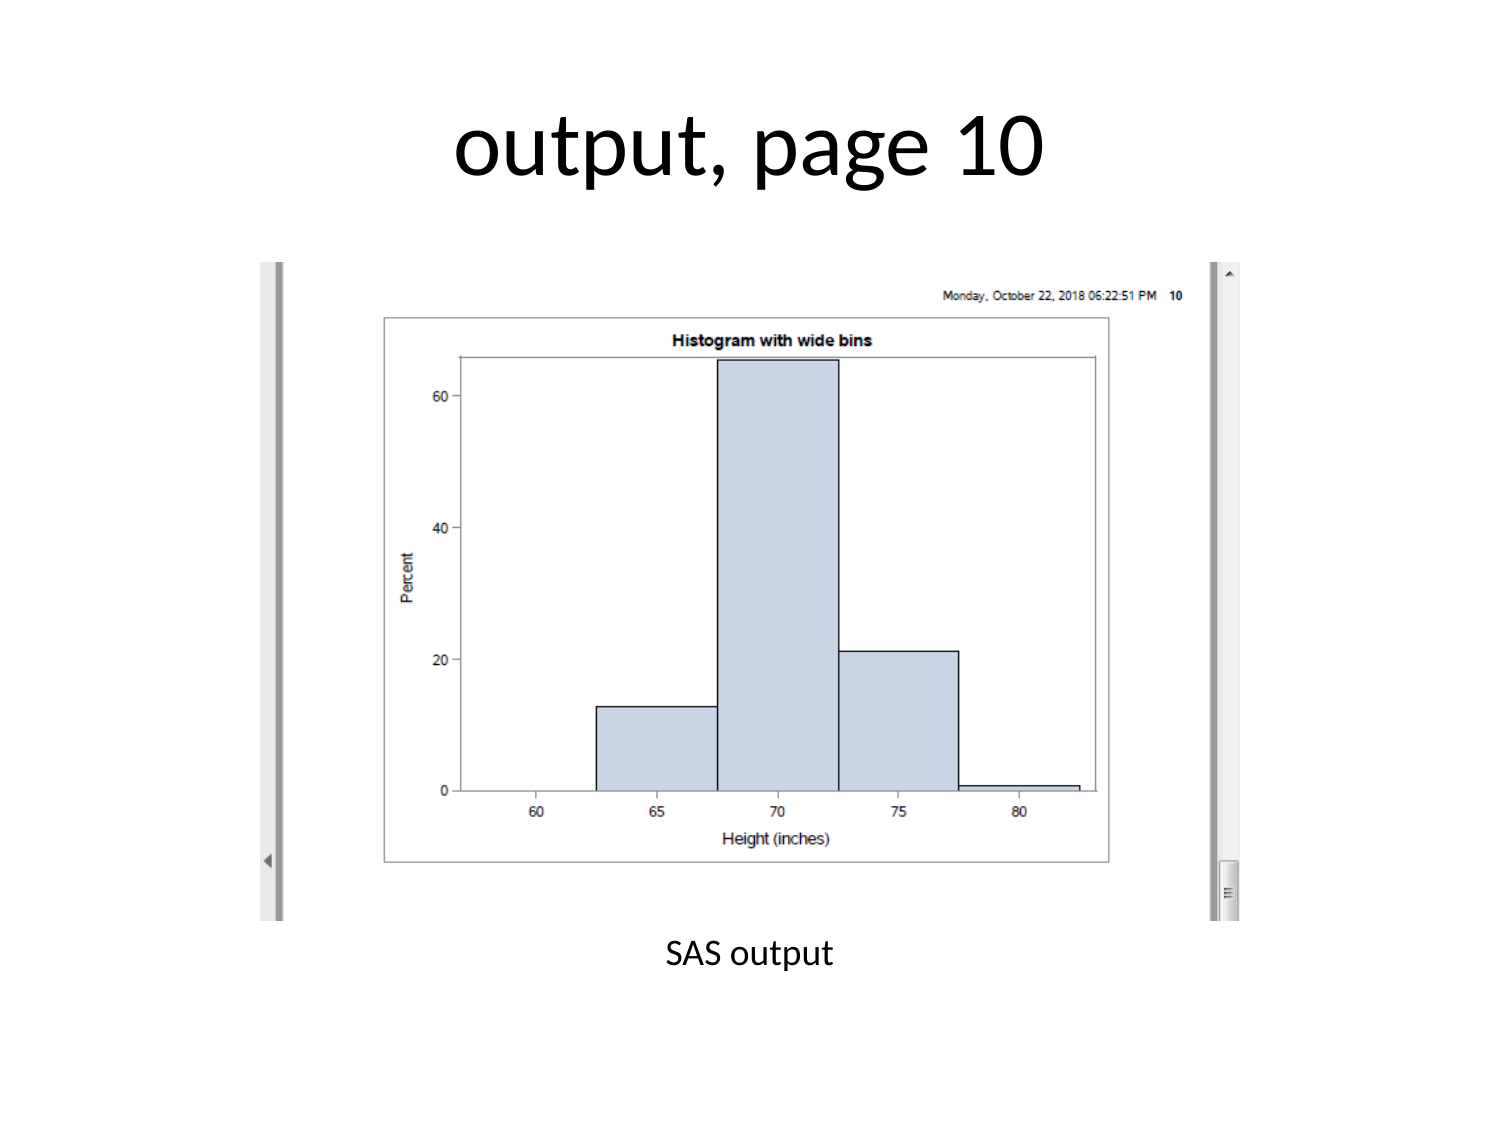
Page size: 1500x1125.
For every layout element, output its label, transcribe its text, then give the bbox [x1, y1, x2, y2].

picture [260, 262, 1240, 921]
title output, page 10 [75, 45, 1425, 233]
text_box SAS output [74, 920, 1425, 1005]
